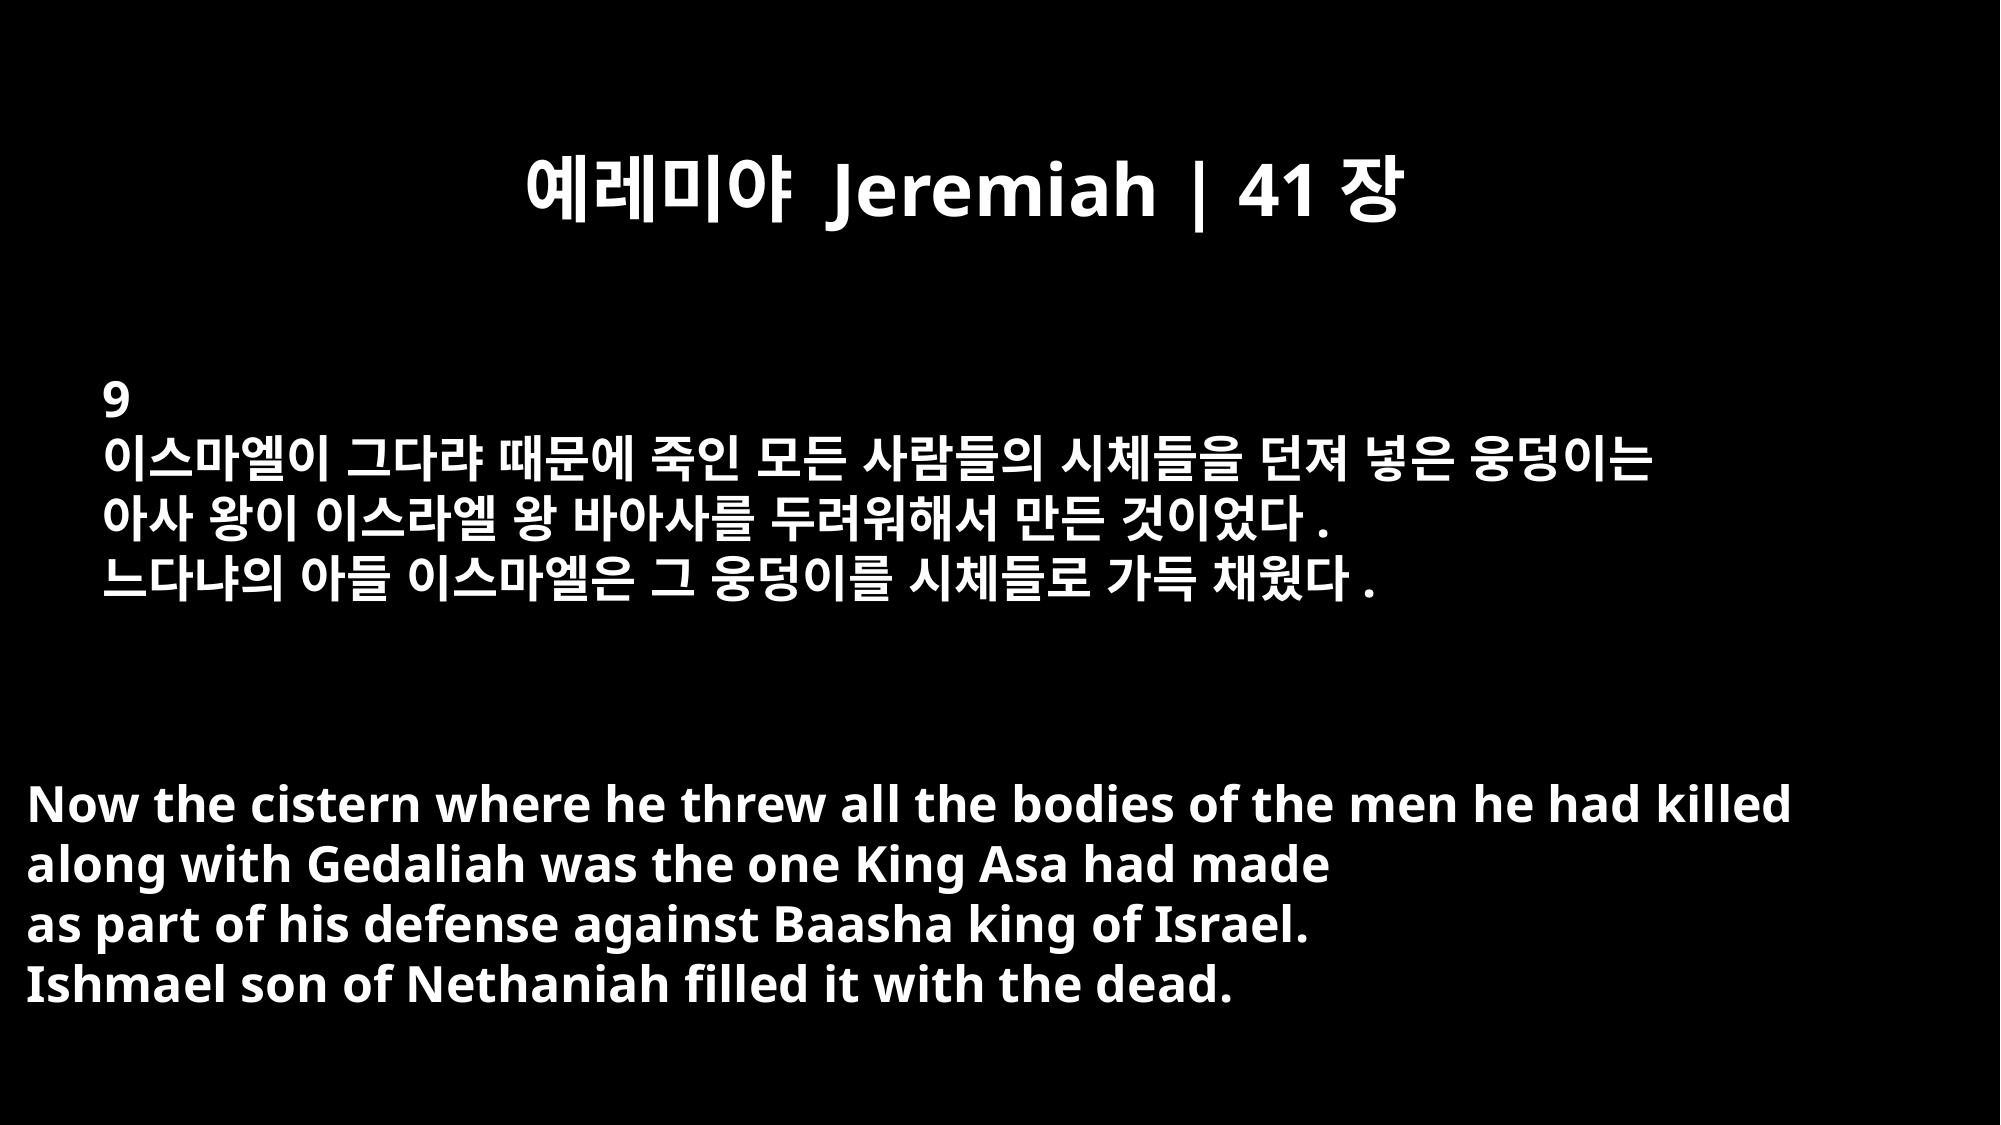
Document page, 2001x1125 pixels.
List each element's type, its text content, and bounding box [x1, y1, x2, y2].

text_box 9 이스마엘이 그다랴 때문에 죽인 모든 사람들의 시체들을 던져 넣은 웅덩이는 아사 왕이 이스라엘 왕 바아사를 두려워해서 만든 것이었다. 느다냐의 아들 이스마엘은 그 웅덩이를 시체들로 가득 채웠다. [87, 359, 1670, 615]
text_box Now the cistern where he threw all the bodies of the men he had killed along with Gedaliah was the one King Asa had made as part of his defense against Baasha king of Israel. Ishmael son of Nethaniah filled it with the dead. [12, 764, 1809, 1020]
text_box 예레미야 Jeremiah | 41장 [510, 136, 1422, 239]
